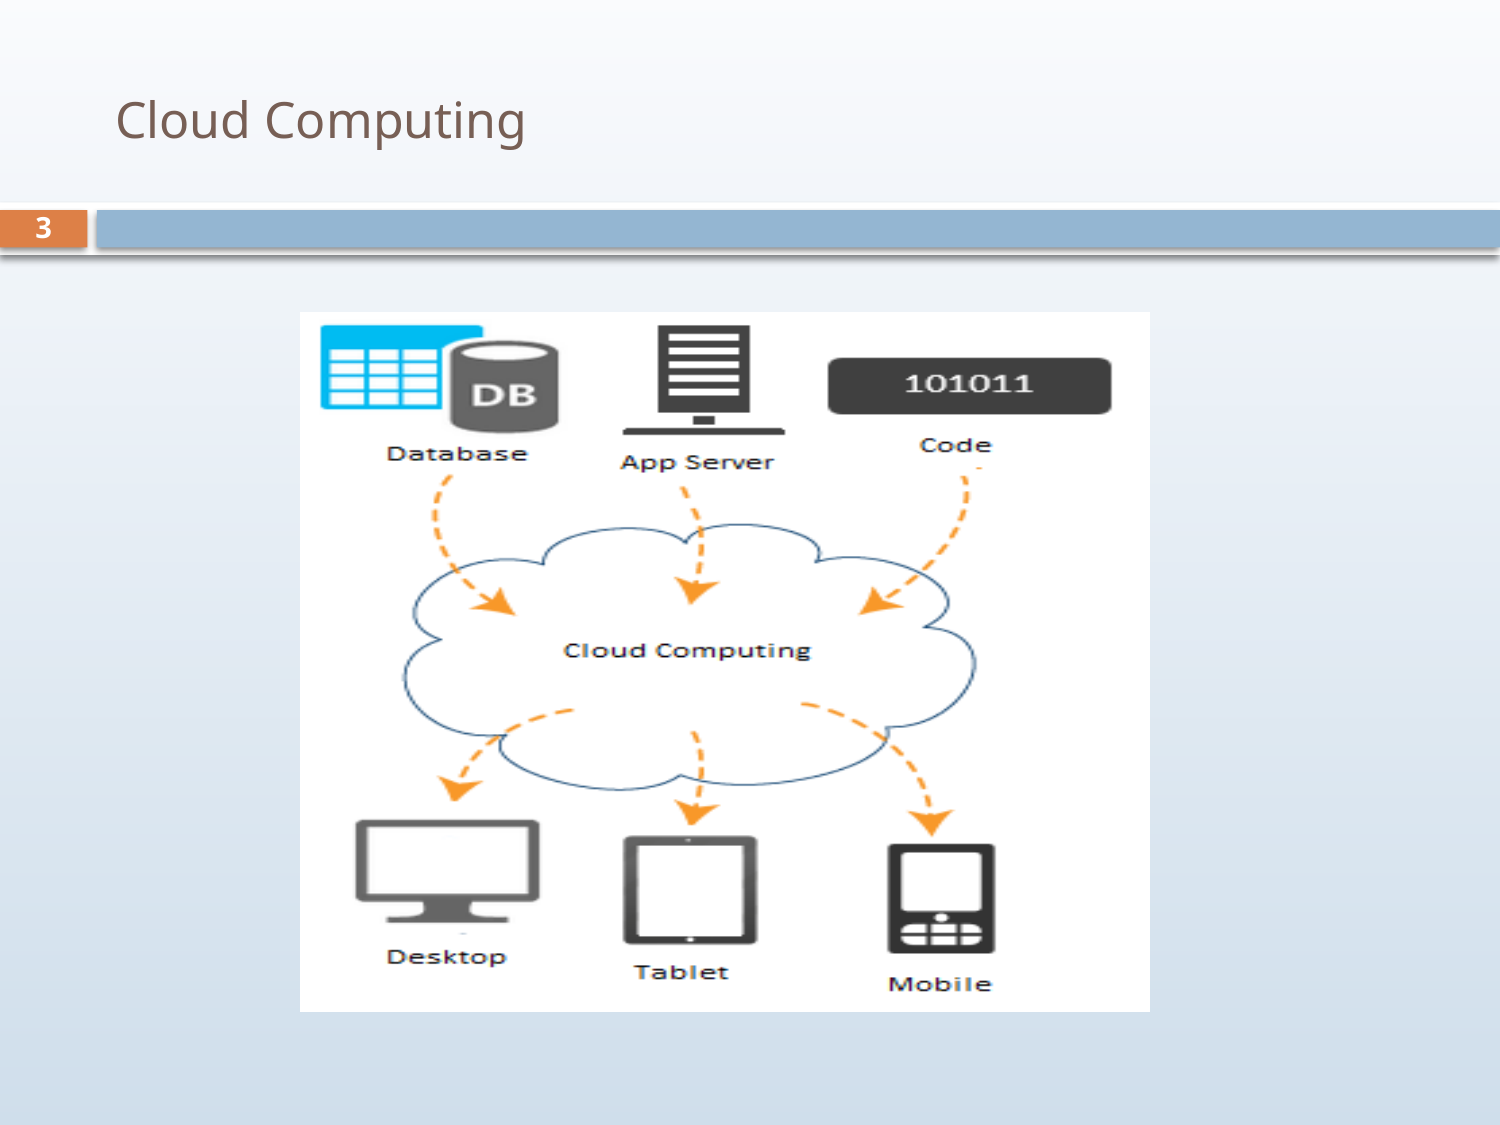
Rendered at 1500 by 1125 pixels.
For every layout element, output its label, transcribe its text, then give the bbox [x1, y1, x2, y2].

title Cloud Computing [100, 37, 1438, 200]
list [100, 262, 1438, 1000]
slide_number 3 [0, 208, 88, 249]
picture [299, 312, 1151, 1012]
